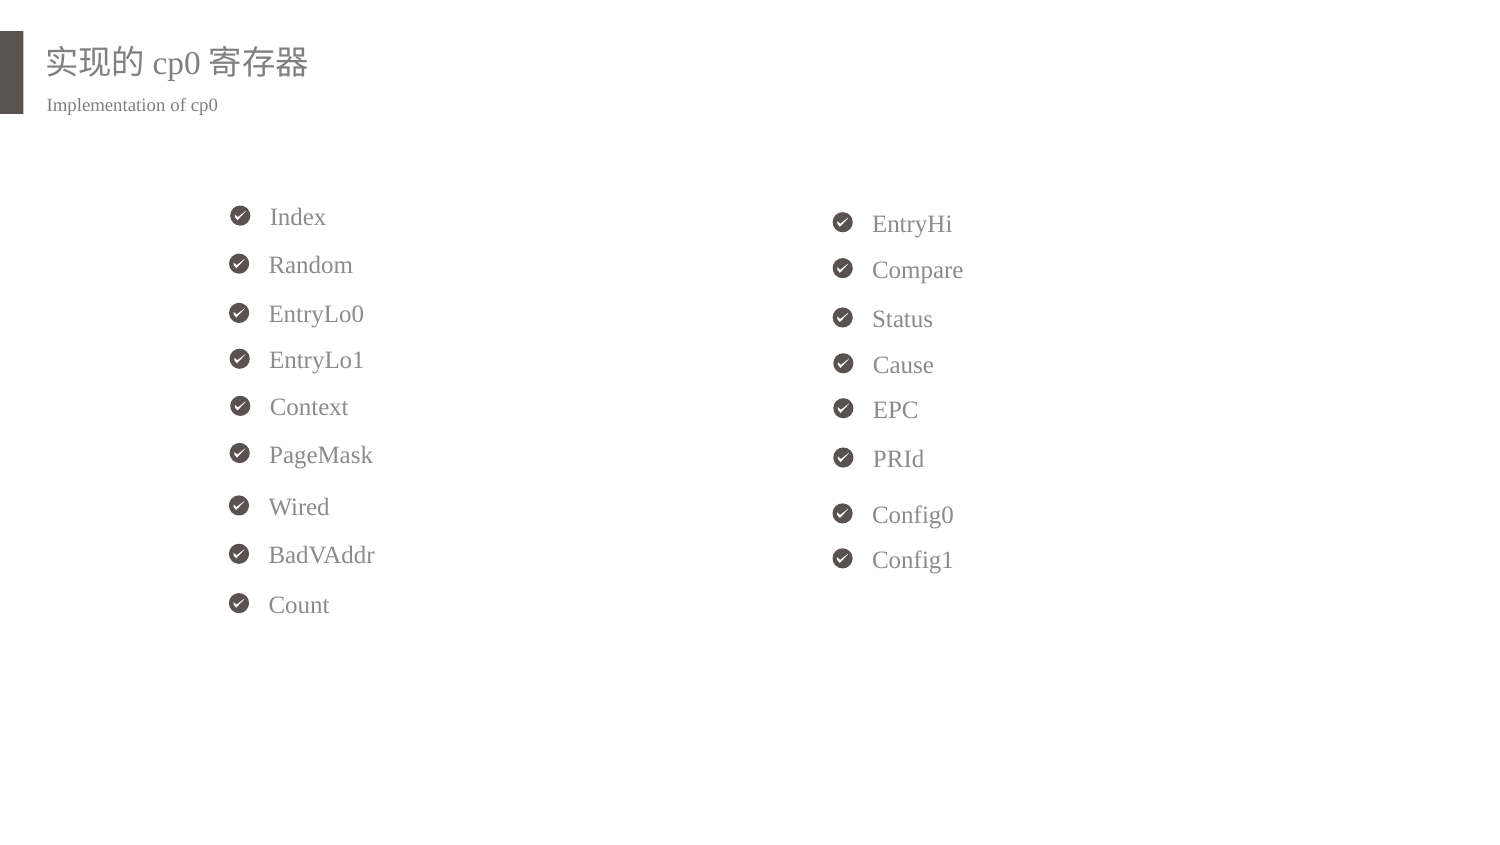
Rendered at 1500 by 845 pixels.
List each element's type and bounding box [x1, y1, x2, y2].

text_box [229, 198, 489, 233]
text_box [229, 388, 489, 423]
text_box [229, 436, 488, 470]
text_box [228, 536, 487, 571]
text_box [832, 205, 1091, 240]
text_box [833, 346, 1092, 381]
text_box [228, 295, 487, 330]
text_box [833, 440, 1092, 475]
text_box [228, 488, 487, 523]
text_box [0, 0, 432, 147]
text_box [832, 251, 1091, 286]
text_box [832, 541, 1091, 576]
text_box [832, 300, 1091, 335]
text_box [832, 496, 1091, 531]
text_box [229, 341, 488, 376]
text_box [833, 391, 1092, 426]
text_box [228, 246, 487, 281]
text_box [228, 586, 487, 621]
